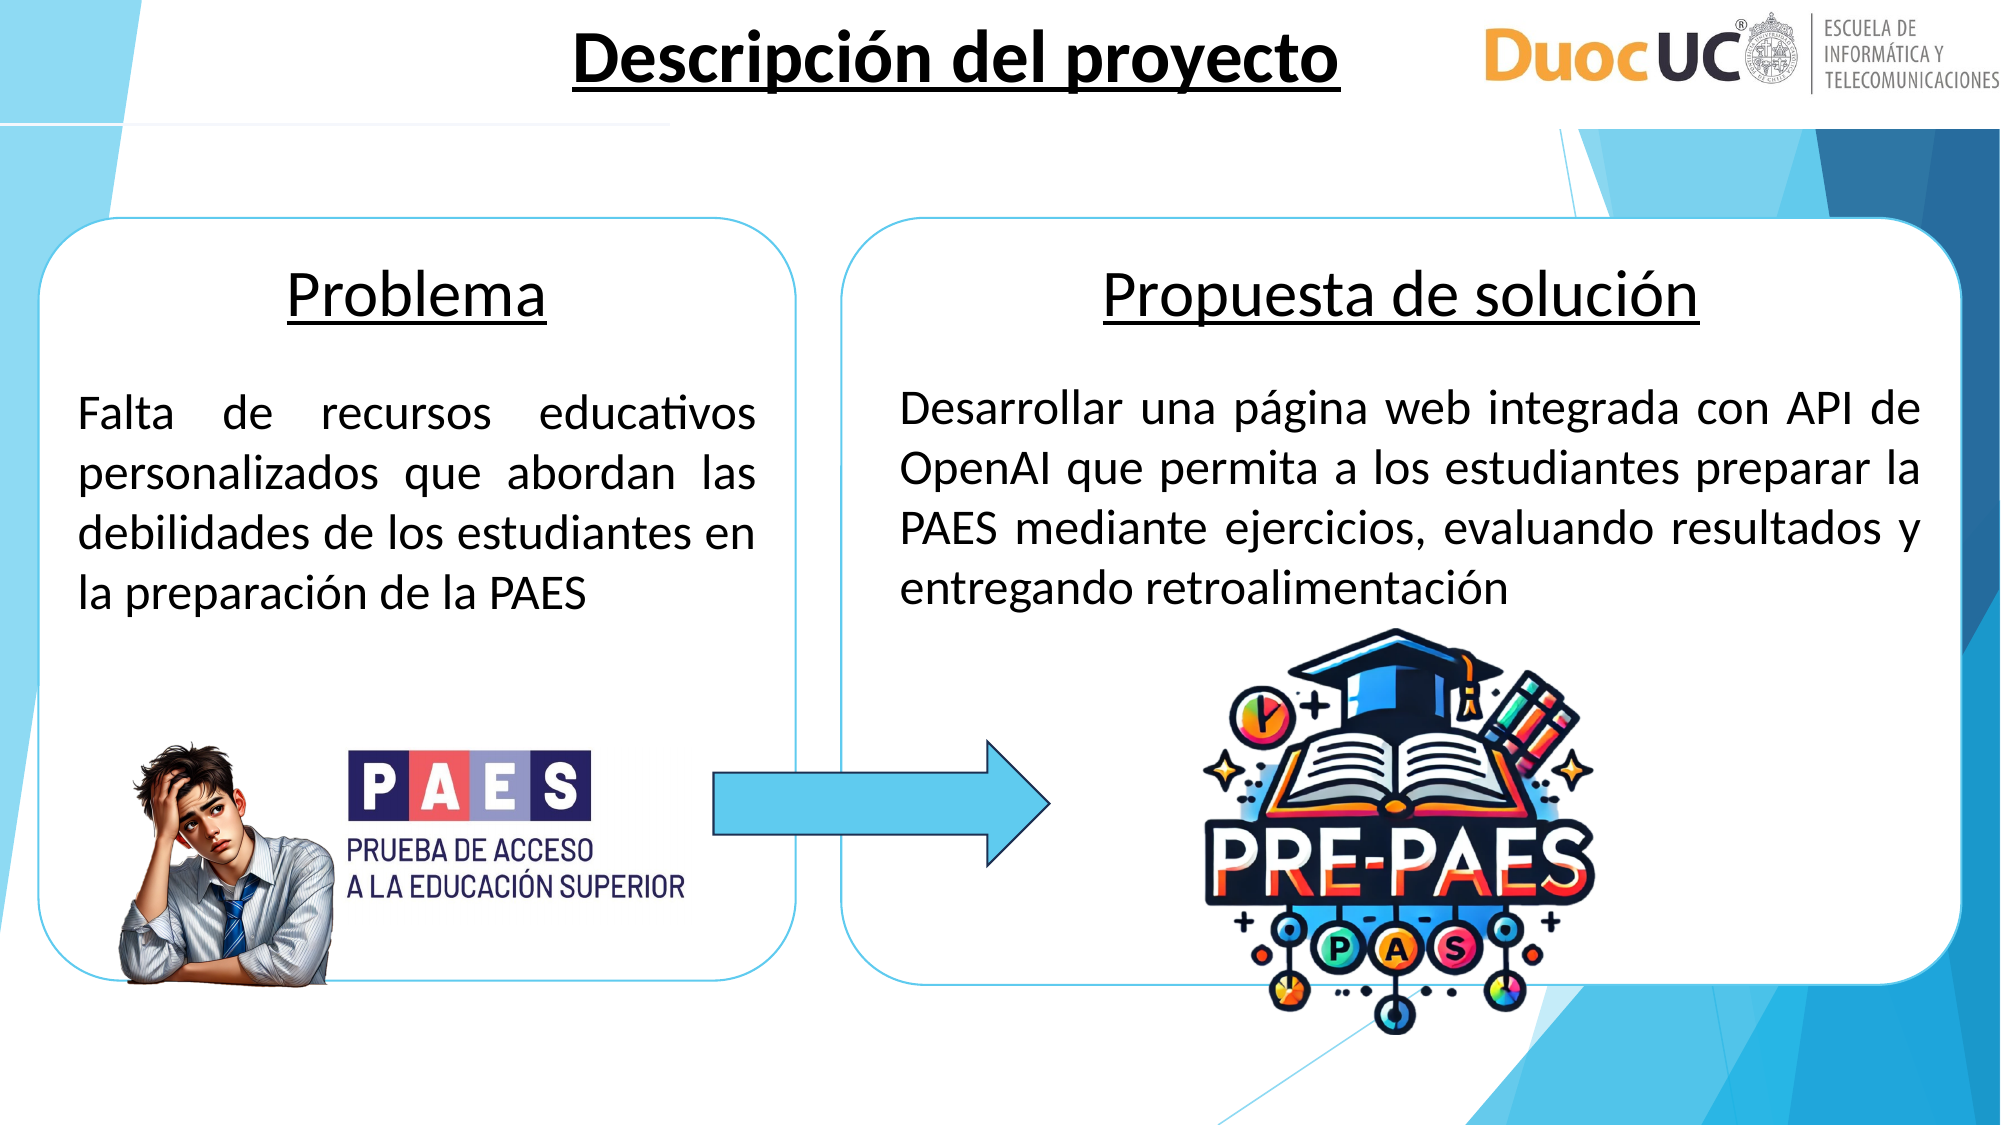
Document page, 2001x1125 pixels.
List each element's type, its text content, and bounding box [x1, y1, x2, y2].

picture [1197, 628, 1605, 1035]
text_box Descripción del proyecto [0, 0, 1482, 105]
picture [117, 741, 335, 988]
picture [1484, 0, 2000, 130]
text_box [713, 741, 1050, 866]
picture [341, 747, 692, 926]
text_box Propuesta de solución Desarrollar una página web integrada con API de OpenAI que permita a los estudiantes preparar la PAES mediante ejercicios, evaluando resultados y entregando retroalimentación [841, 217, 1962, 985]
text_box Problema Falta de recursos educativos personalizados que abordan las debilidades de los estudiantes en la preparación de la PAES [38, 217, 796, 981]
